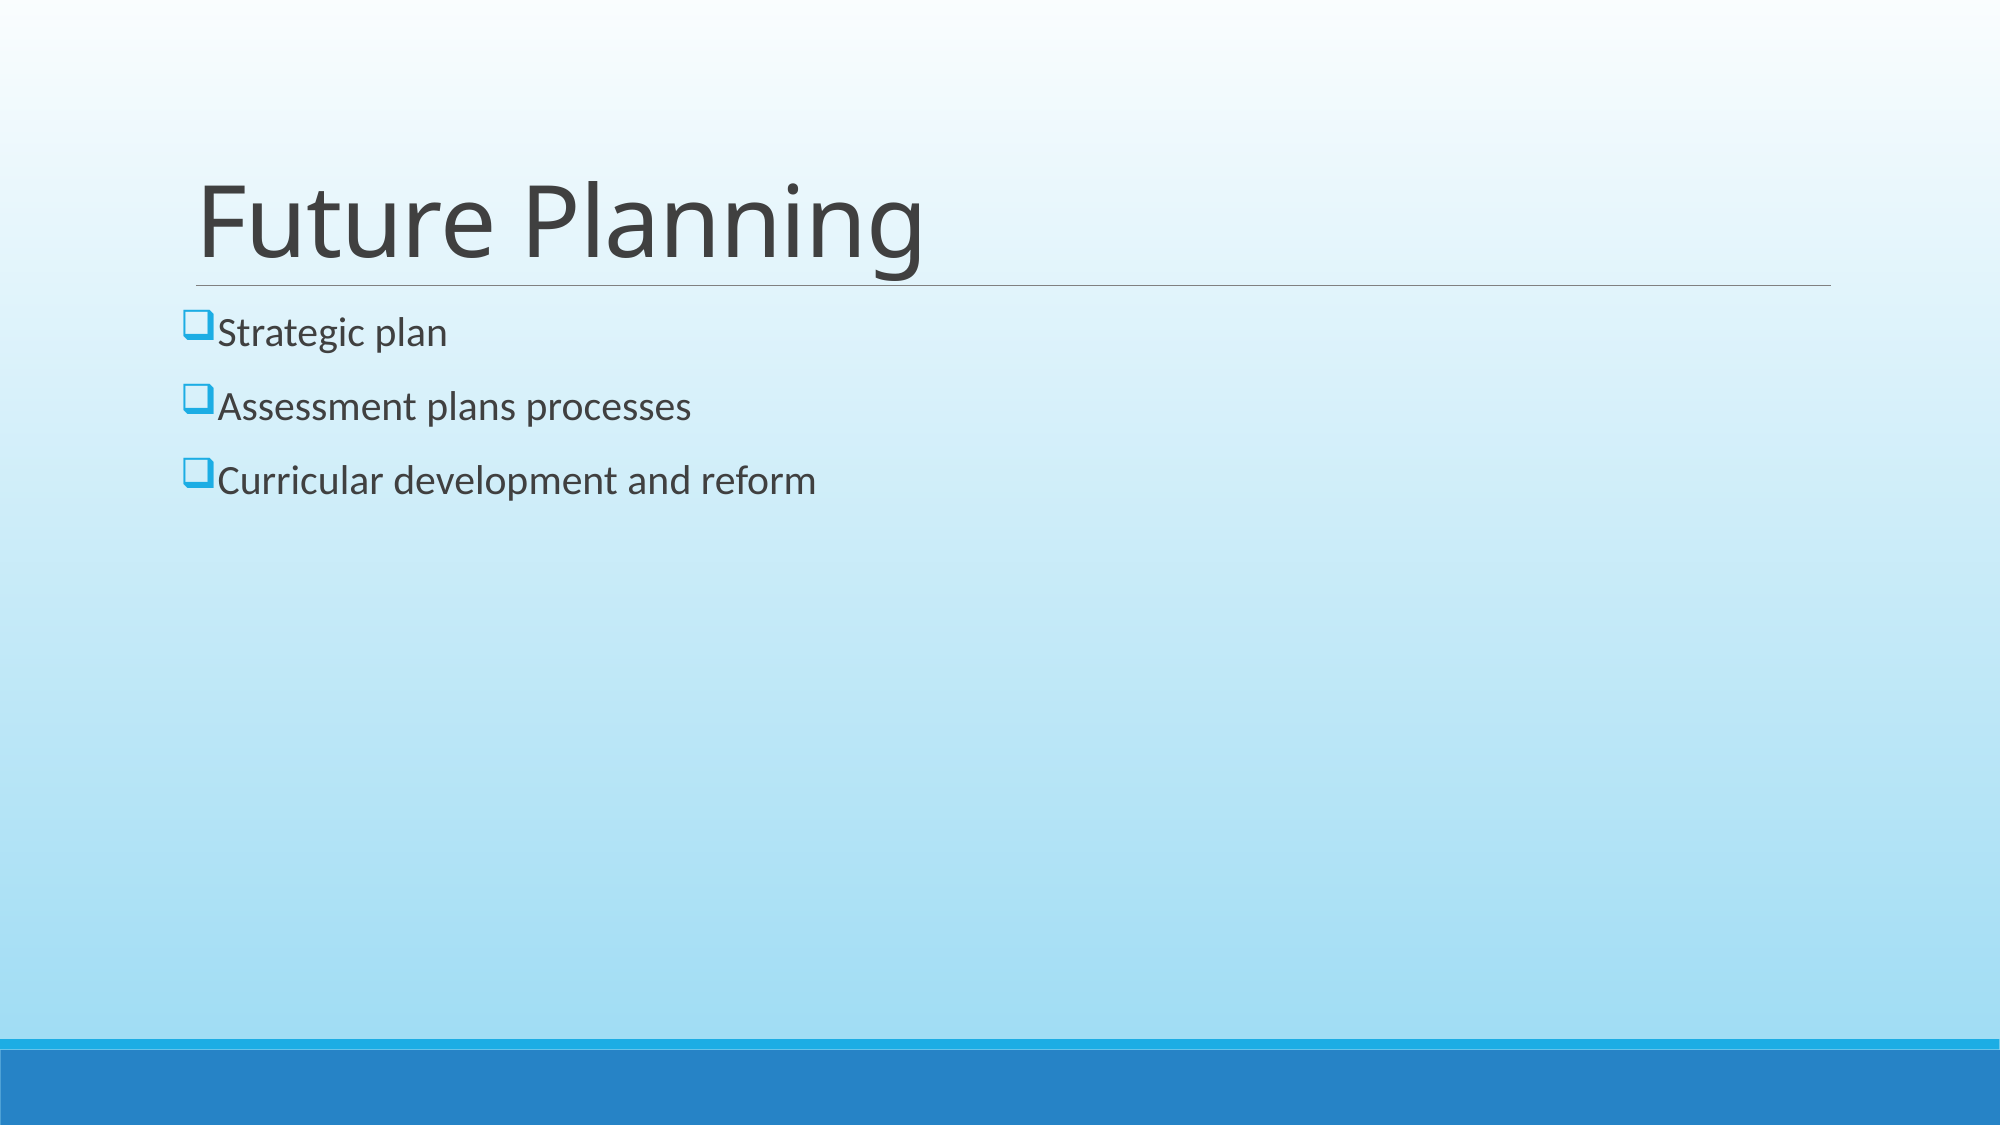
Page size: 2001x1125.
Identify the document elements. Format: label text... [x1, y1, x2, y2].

list Strategic plan Assessment plans processes Curricular development and reform [180, 302, 1830, 963]
title Future Planning [180, 47, 1830, 285]
